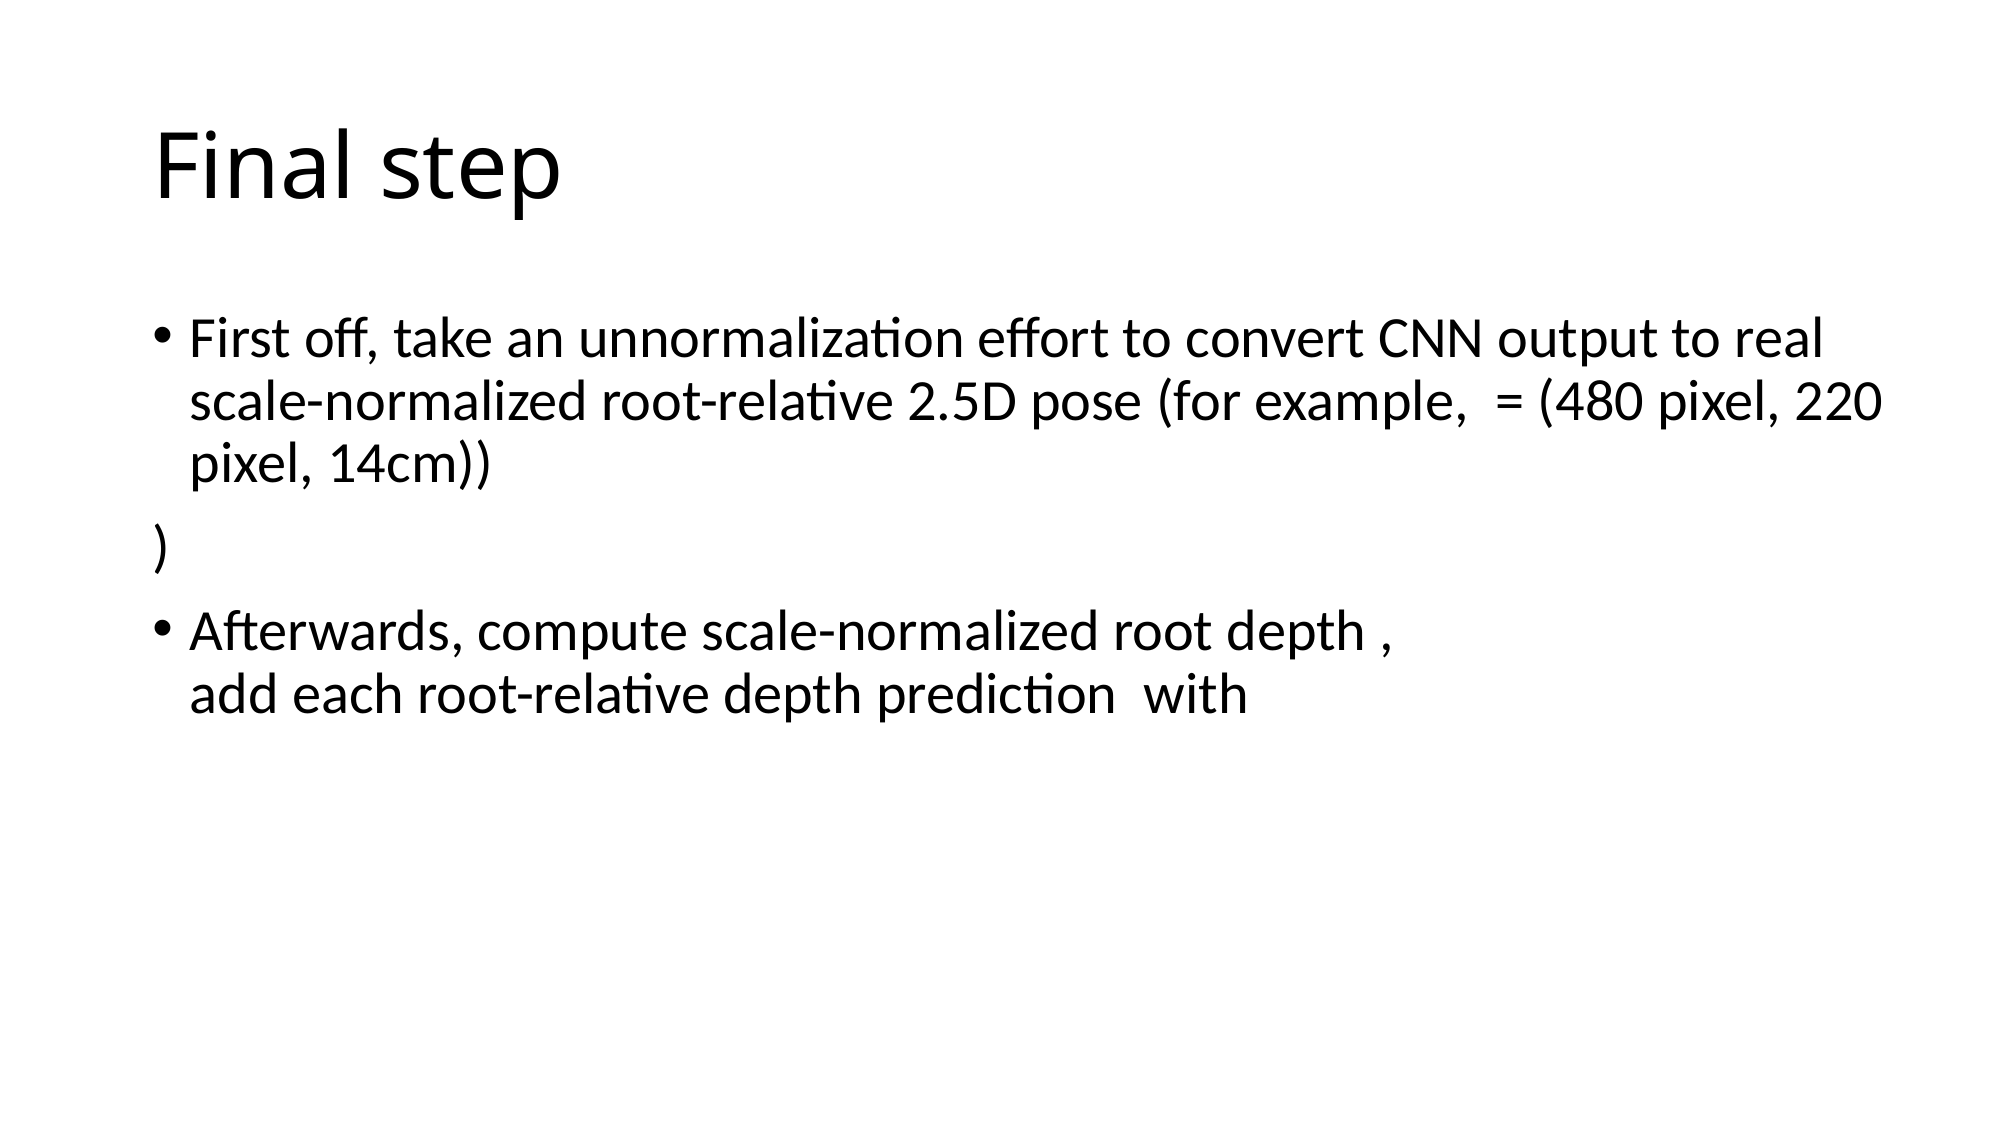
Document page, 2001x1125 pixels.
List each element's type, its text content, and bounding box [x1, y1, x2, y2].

title Final step [137, 59, 1863, 278]
